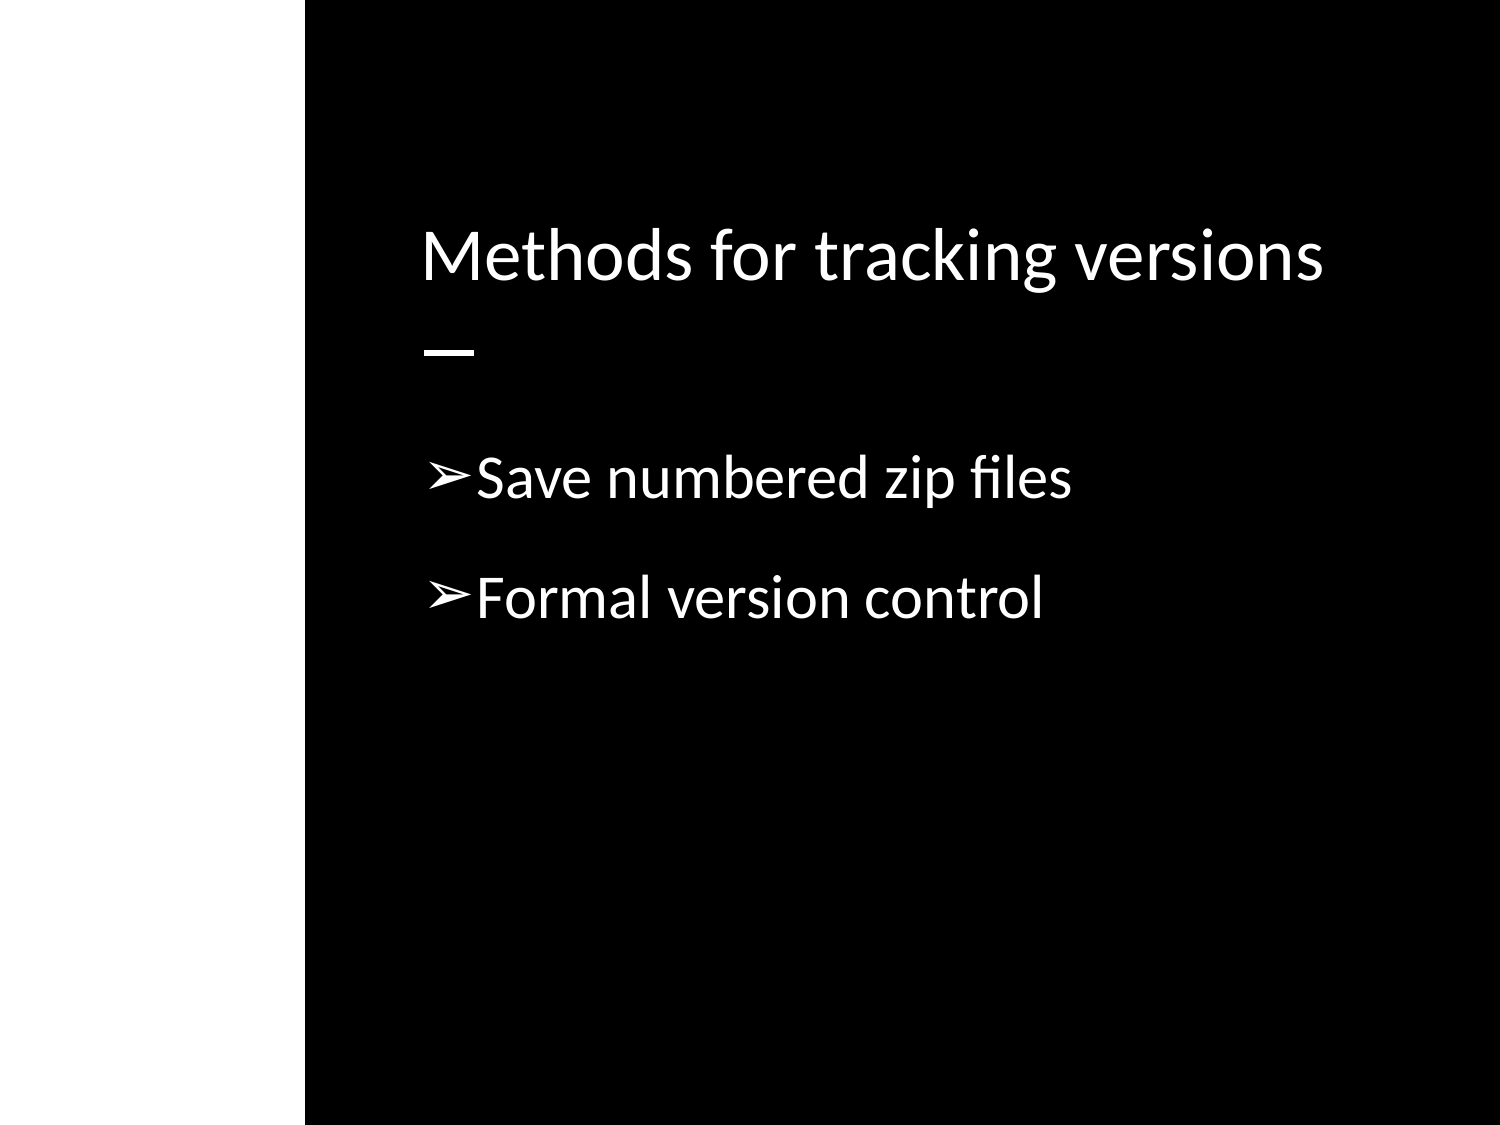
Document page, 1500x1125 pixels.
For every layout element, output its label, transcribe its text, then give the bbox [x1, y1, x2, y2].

list Save numbered zip files Formal version control [405, 409, 1368, 968]
title Methods for tracking versions [405, 93, 1368, 311]
